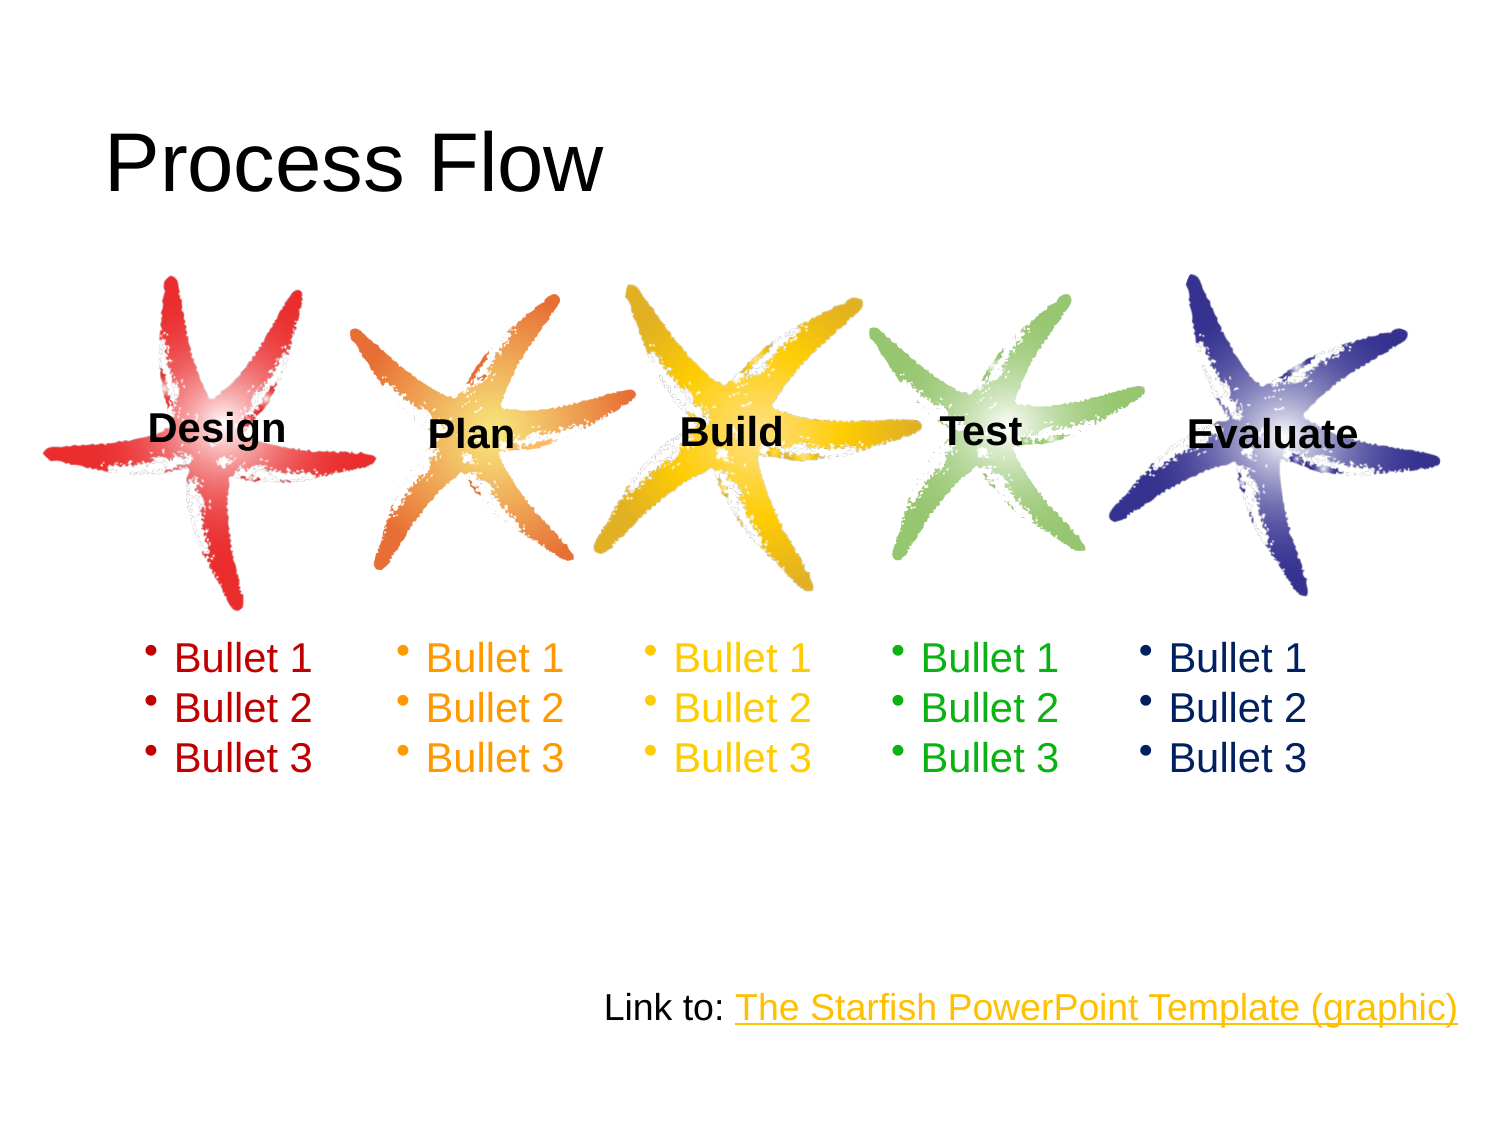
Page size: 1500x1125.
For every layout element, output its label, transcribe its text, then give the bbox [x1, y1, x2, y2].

text_box Bullet 1 Bullet 2 Bullet 3 [115, 623, 342, 1010]
title Process Flow [89, 132, 1367, 185]
text_box Link to: The Starfish PowerPoint Template (graphic) [589, 976, 1474, 1036]
picture [18, 218, 1483, 634]
text_box Bullet 1 Bullet 2 Bullet 3 [615, 623, 841, 976]
text_box Bullet 1 Bullet 2 Bullet 3 [862, 623, 1089, 976]
text_box Bullet 1 Bullet 2 Bullet 3 [1110, 623, 1337, 976]
text_box Bullet 1 Bullet 2 Bullet 3 [367, 623, 594, 1010]
